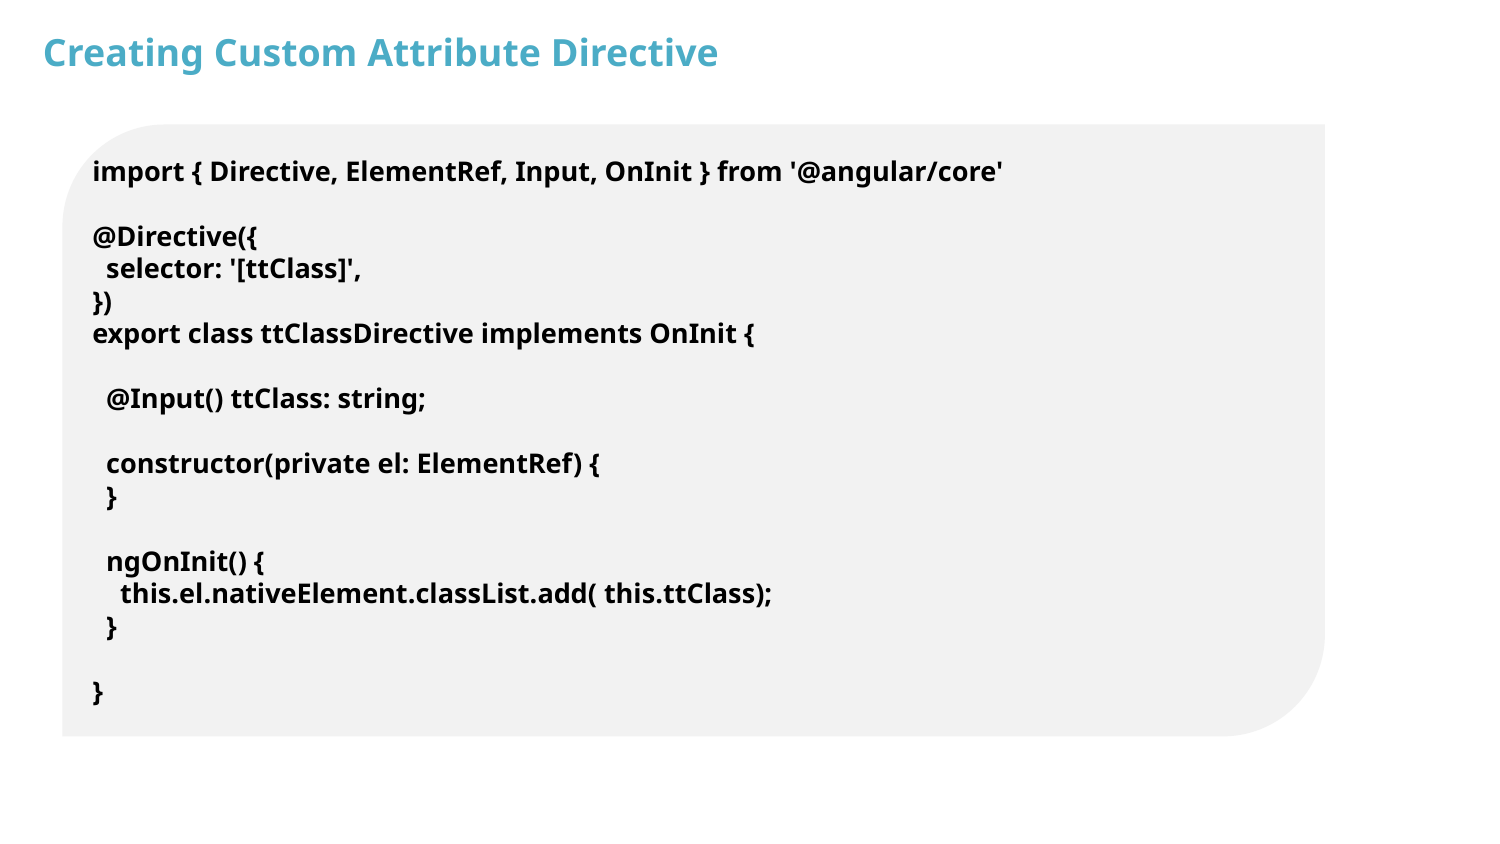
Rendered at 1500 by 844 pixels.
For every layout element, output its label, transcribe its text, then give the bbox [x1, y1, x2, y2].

text_box import { Directive, ElementRef, Input, OnInit } from '@angular/core' @Directive({ selector: '[ttClass]', }) export class ttClassDirective implements OnInit { @Input() ttClass: string; constructor(private el: ElementRef) { } ngOnInit() { this.el.nativeElement.classList.add( this.ttClass); } } [62, 124, 1325, 737]
text_box Creating Custom Attribute Directive [28, 21, 735, 82]
